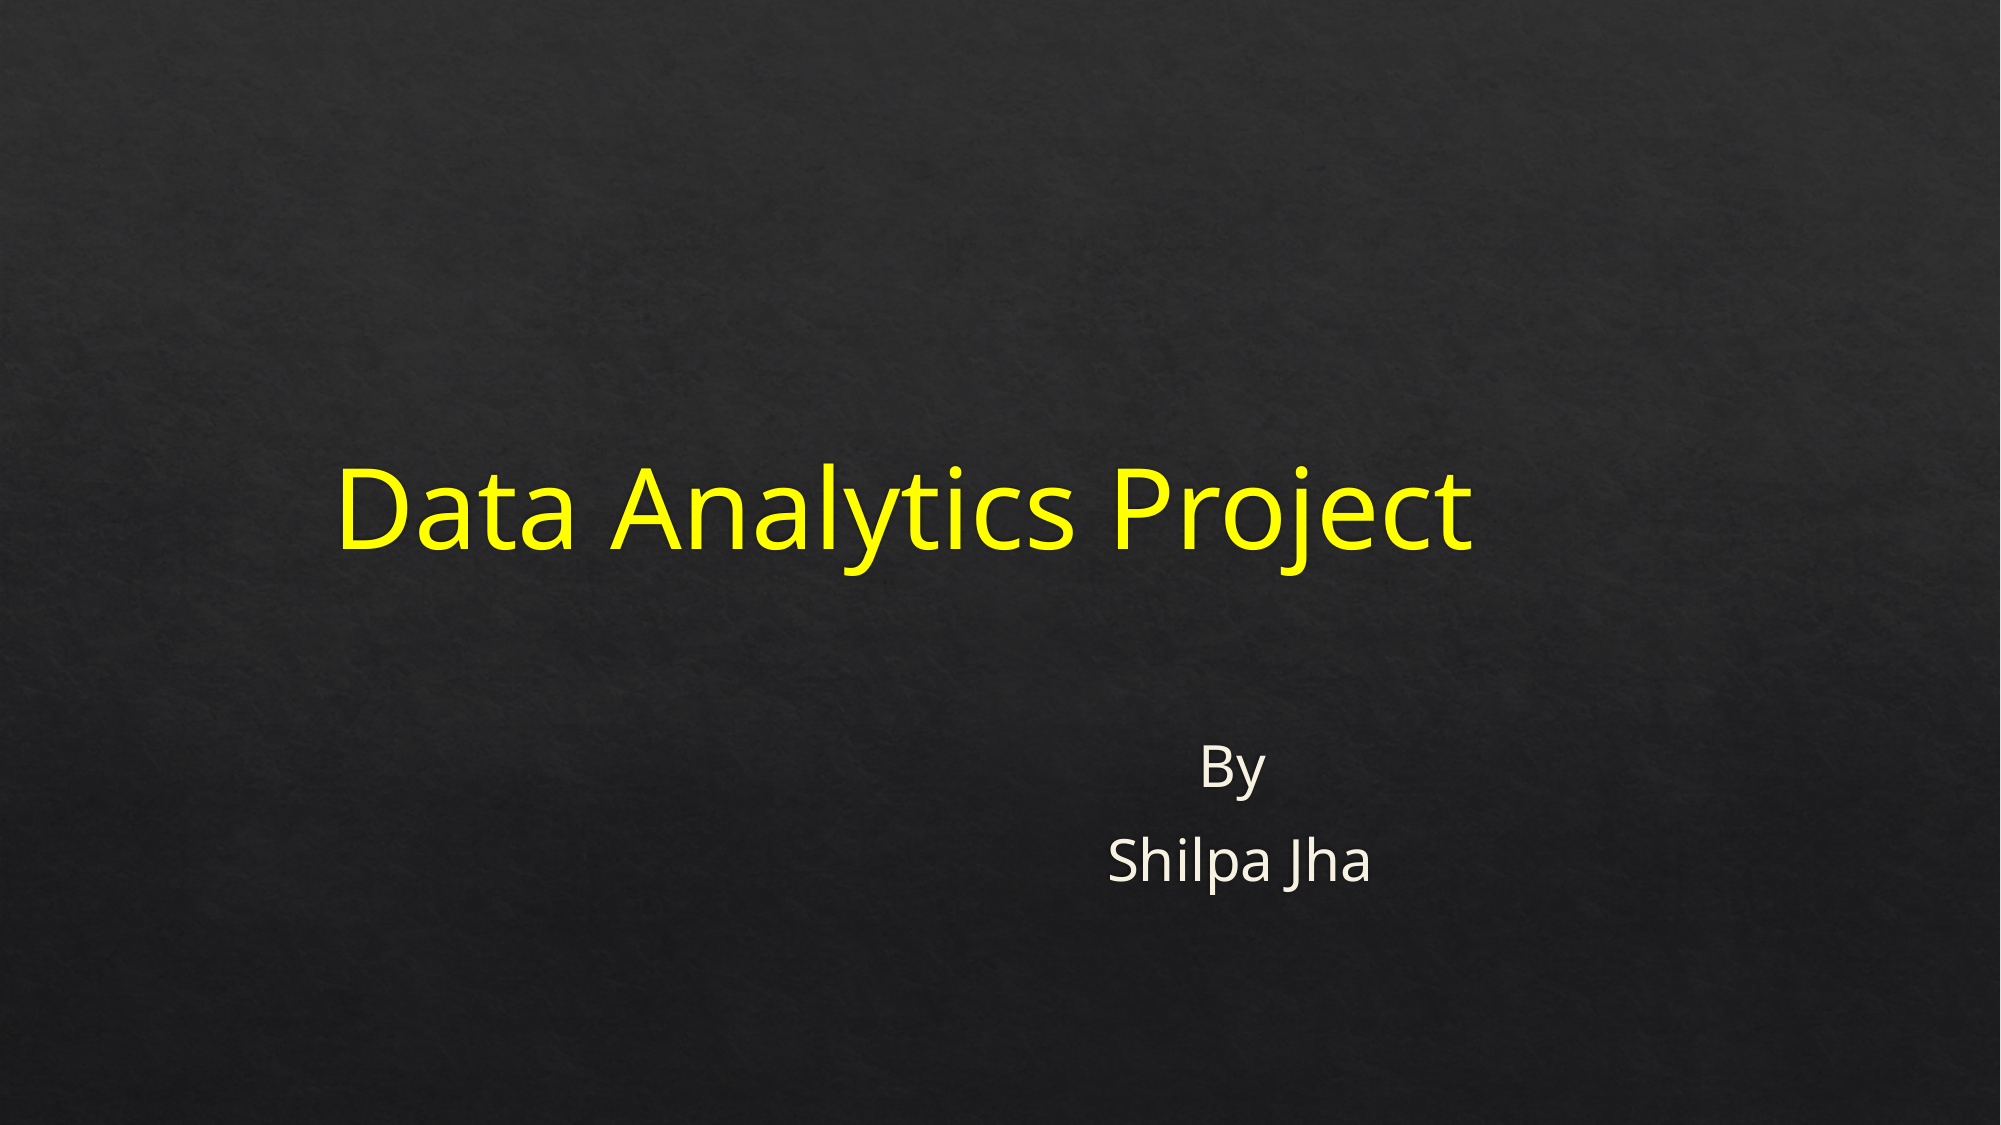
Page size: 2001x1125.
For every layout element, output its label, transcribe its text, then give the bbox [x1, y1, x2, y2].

subtitle By Shilpa Jha [650, 721, 1831, 952]
title Data Analytics Project [313, 227, 1495, 580]
